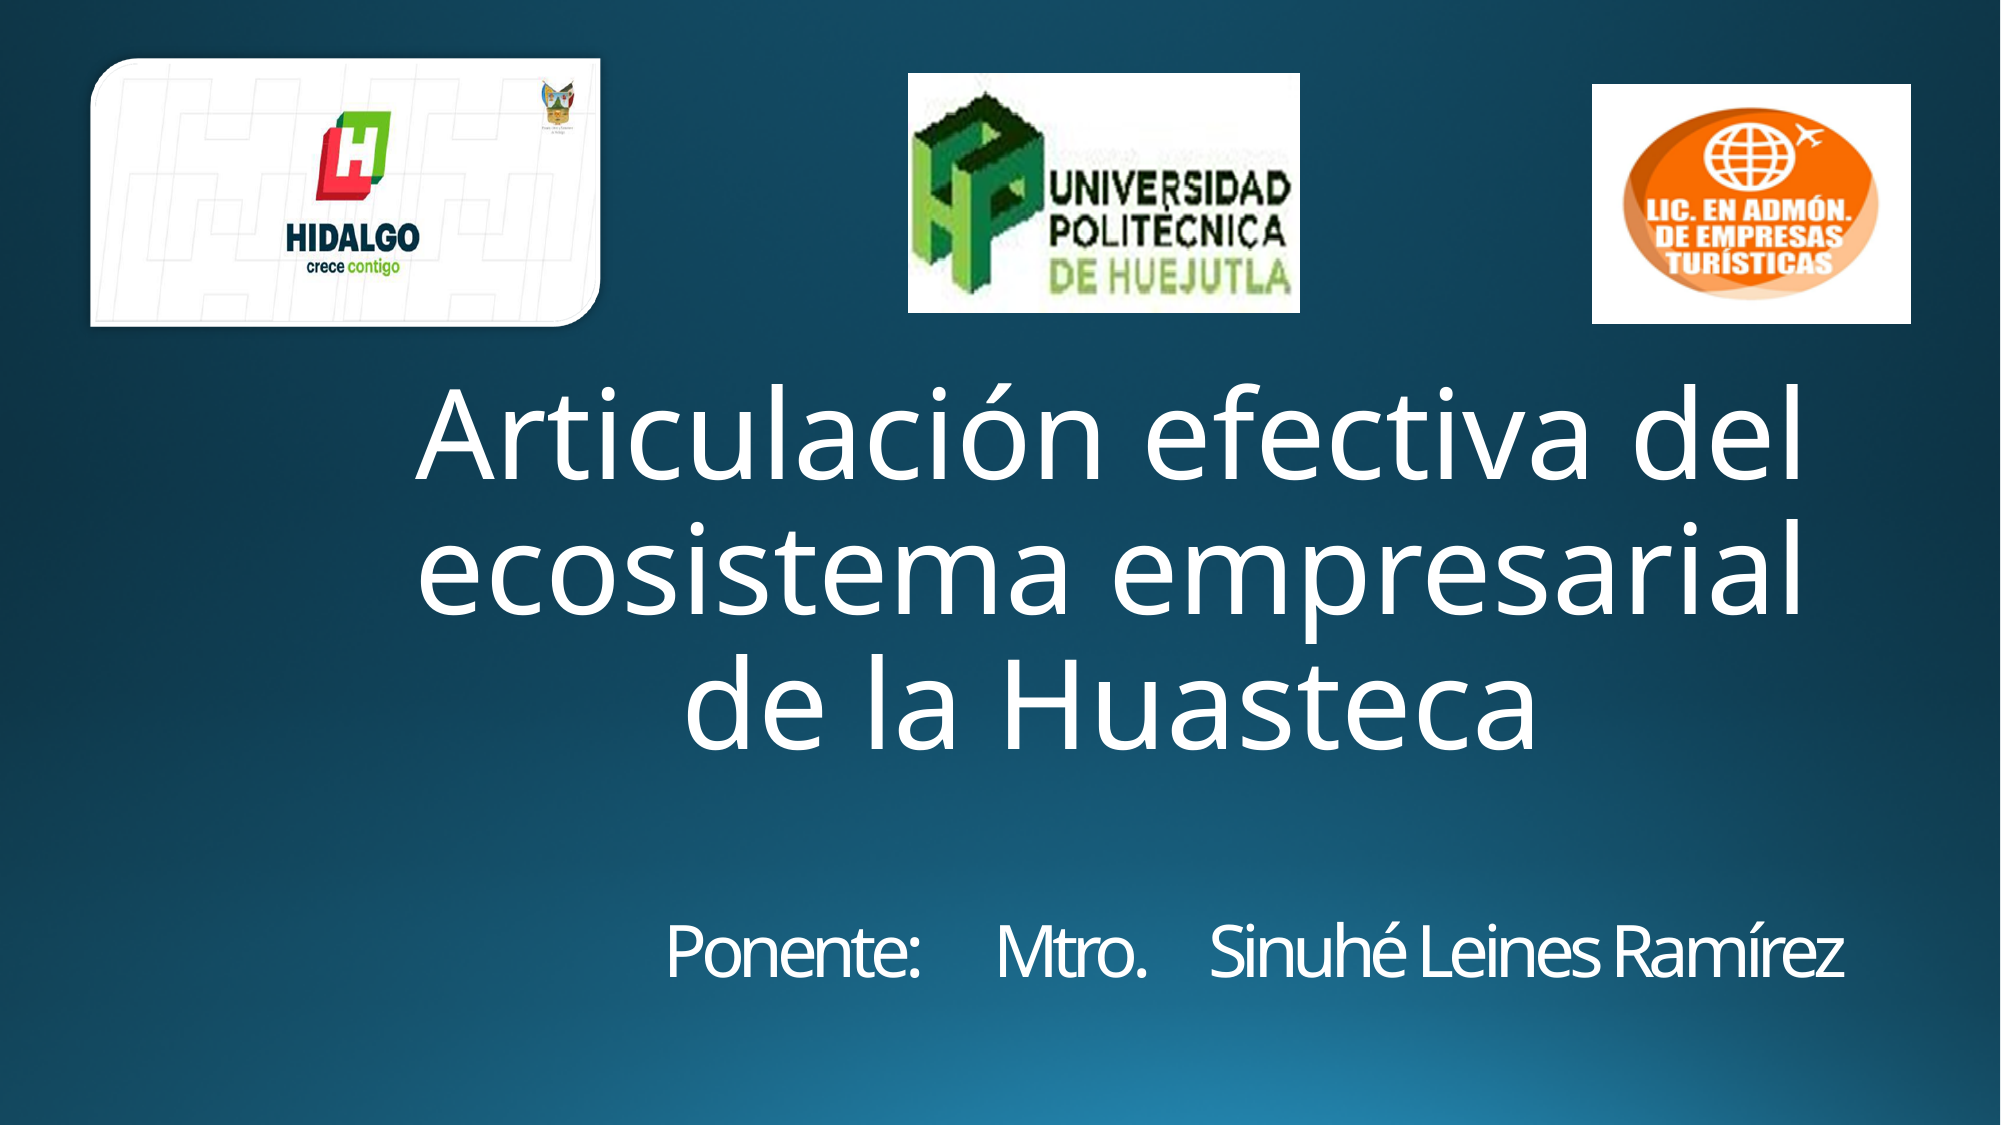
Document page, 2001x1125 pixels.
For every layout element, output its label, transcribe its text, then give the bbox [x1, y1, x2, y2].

picture [0, 0, 2001, 1125]
subtitle Articulación efectiva del ecosistema empresarial de la Huasteca [362, 456, 1863, 784]
title Ponente: Mtro. Sinuhé Leines Ramírez [362, 784, 1863, 1002]
